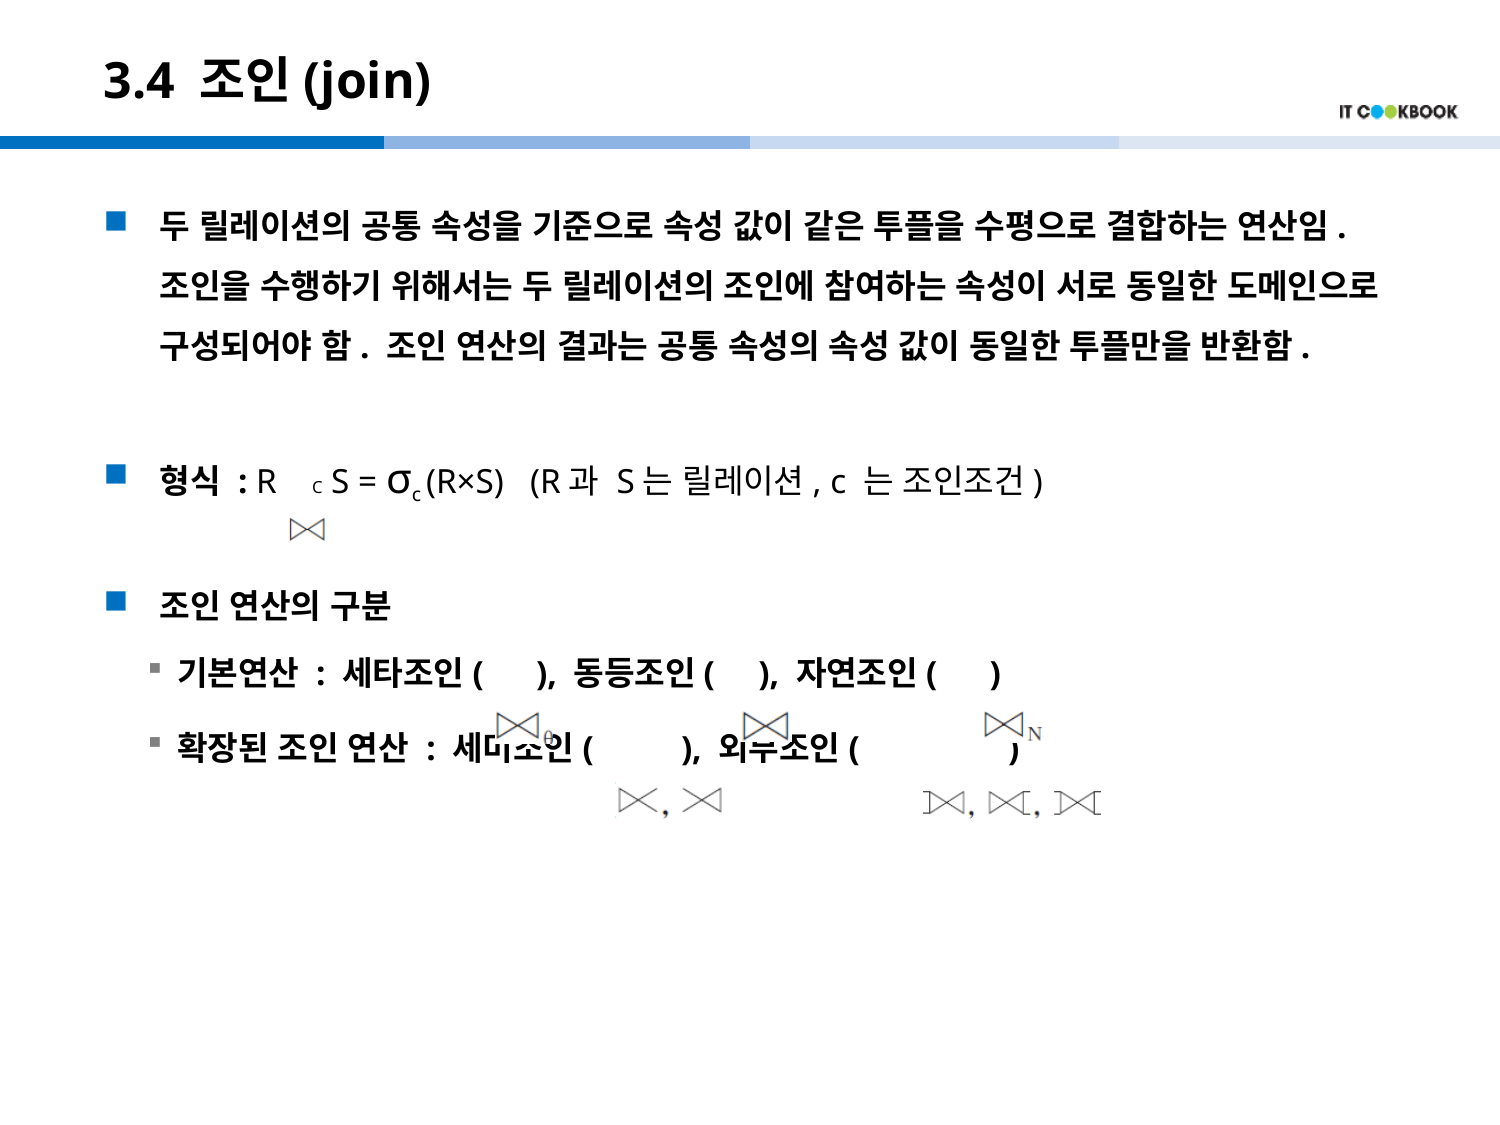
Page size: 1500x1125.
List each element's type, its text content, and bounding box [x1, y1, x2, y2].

picture [922, 788, 1101, 820]
picture [614, 781, 723, 820]
picture [981, 710, 1042, 743]
list 두 릴레이션의 공통 속성을 기준으로 속성 값이 같은 투플을 수평으로 결합하는 연산임. 조인을 수행하기 위해서는 두 릴레이션의 조인에 참여하는 속성이 서로 동일한 도메인으로 구성되어야 함. 조인 연산의 결과는 공통 속성의 속성 값이 동일한 투플만을 반환함. 형식 : R C S = σc (R×S) (R과 S는 릴레이션, c 는 조인조건) 조인 연산의 구분 기본연산 : 세타조인( ), 동등조인( ), 자연조인( ) 확장된 조인 연산 : 세미조인( ), 외부조인( ) [88, 177, 1412, 1077]
picture [738, 709, 793, 742]
picture [494, 707, 553, 744]
picture [289, 516, 326, 541]
title 3.4 조인(join) [88, 32, 1330, 124]
picture [1340, 105, 1459, 120]
